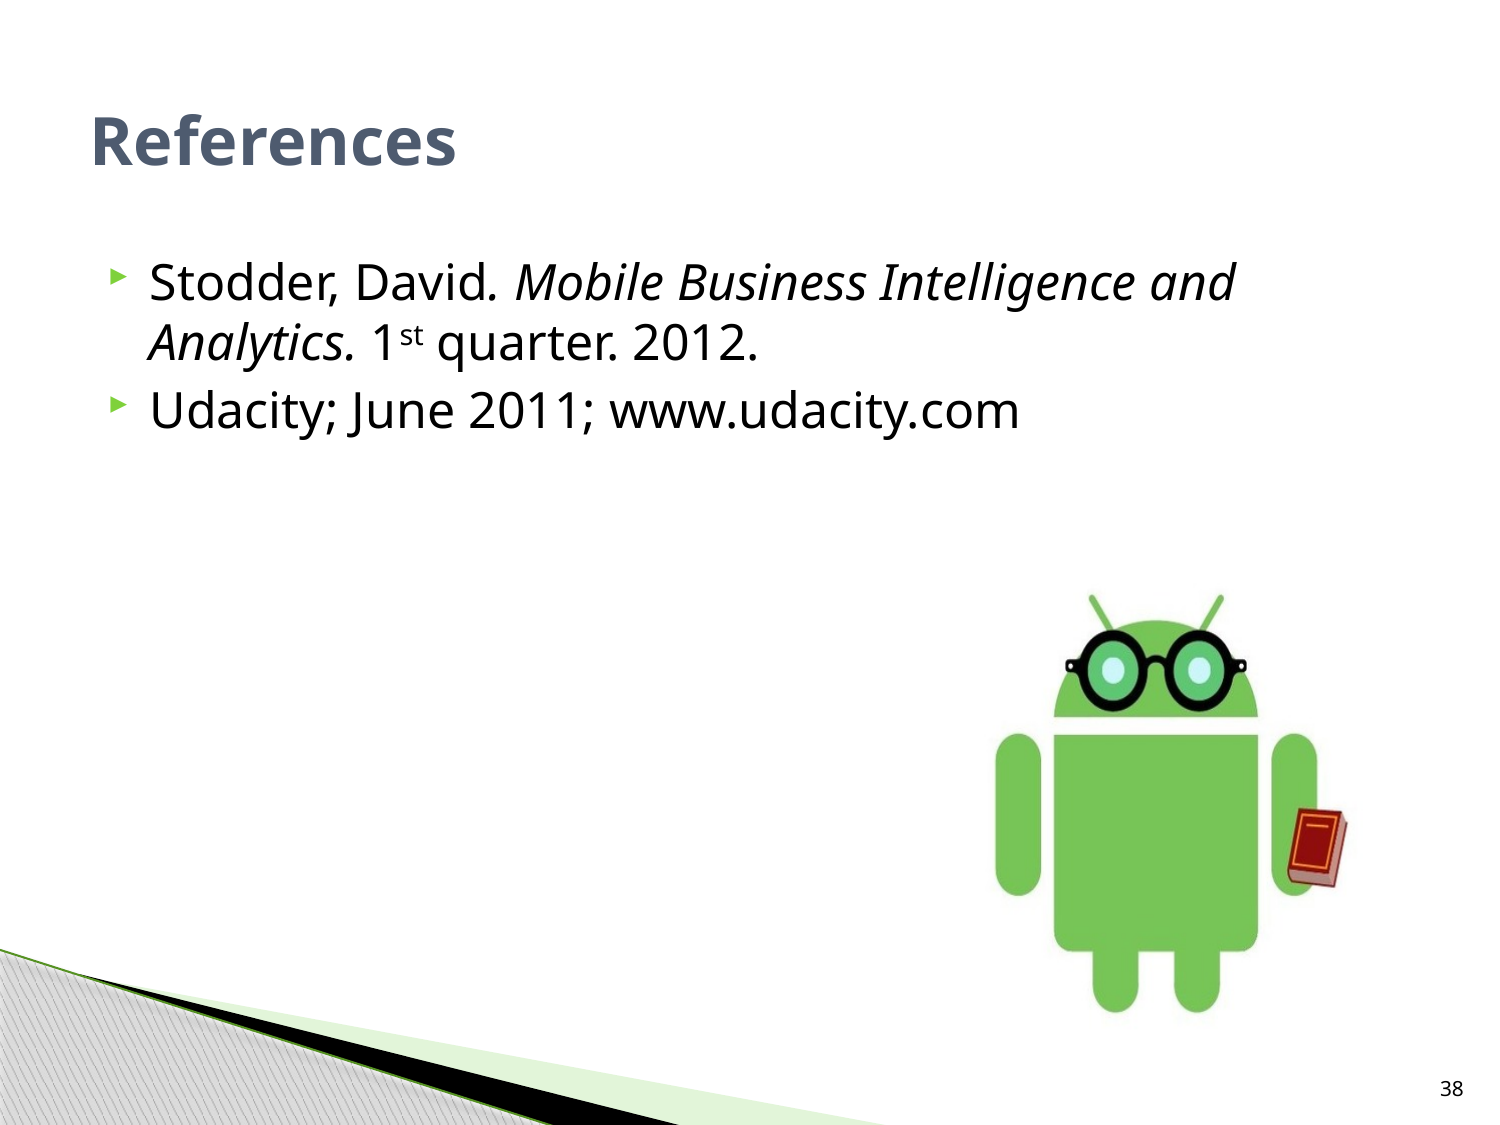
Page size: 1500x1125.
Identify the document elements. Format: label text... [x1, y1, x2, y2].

list Stodder, David. Mobile Business Intelligence and Analytics. 1st quarter. 2012. Udacity; June 2011; www.udacity.com [75, 243, 1425, 986]
title References [75, 45, 1425, 233]
slide_number 38 [1418, 1051, 1479, 1112]
picture [831, 573, 1455, 1064]
